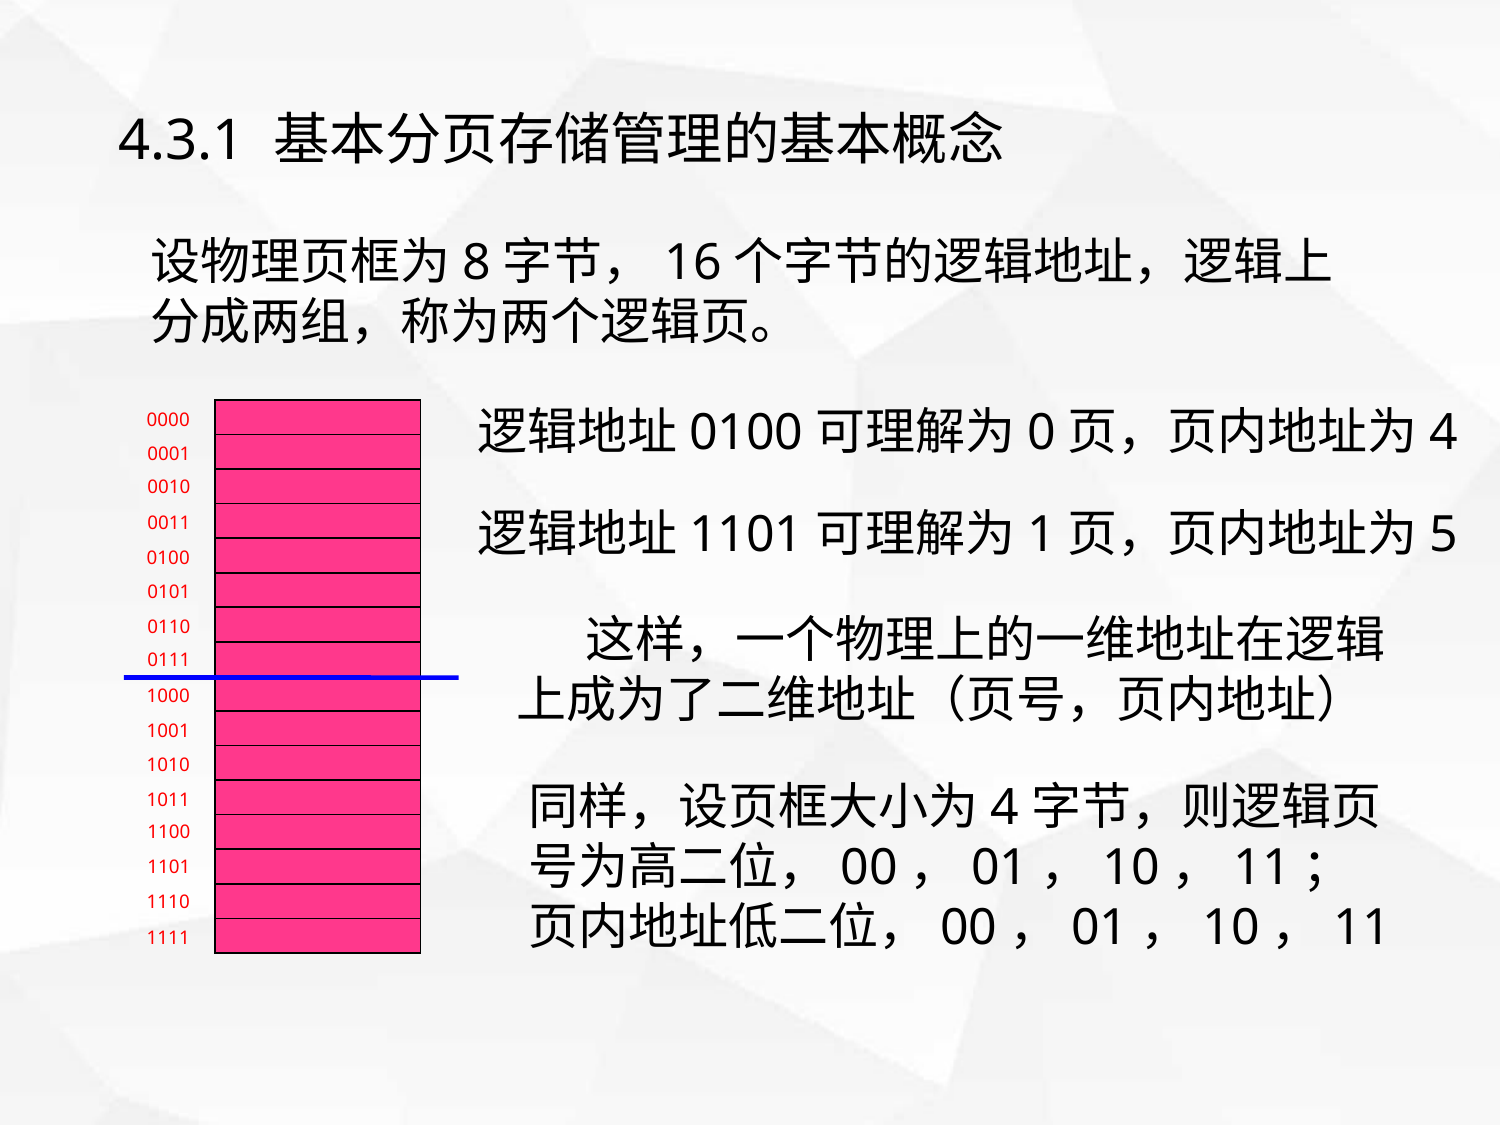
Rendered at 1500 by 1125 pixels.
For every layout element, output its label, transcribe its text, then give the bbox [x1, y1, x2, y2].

title 4.3.1 基本分页存储管理的基本概念 [103, 59, 1397, 223]
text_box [123, 399, 459, 956]
text_box 同样，设页框大小为4字节，则逻辑页号为高二位，00，01，10，11；页内地址低二位，00，01，10，11 [513, 767, 1406, 963]
text_box 这样，一个物理上的一维地址在逻辑上成为了二维地址（页号，页内地址） [502, 600, 1430, 736]
text_box 逻辑地址1101可理解为1页，页内地址为5 [462, 494, 1474, 569]
text_box 设物理页框为8字节，16个字节的逻辑地址，逻辑上分成两组，称为两个逻辑页。 [135, 222, 1377, 358]
picture [0, 0, 1500, 1125]
text_box 逻辑地址0100可理解为0页，页内地址为4 [462, 392, 1474, 467]
